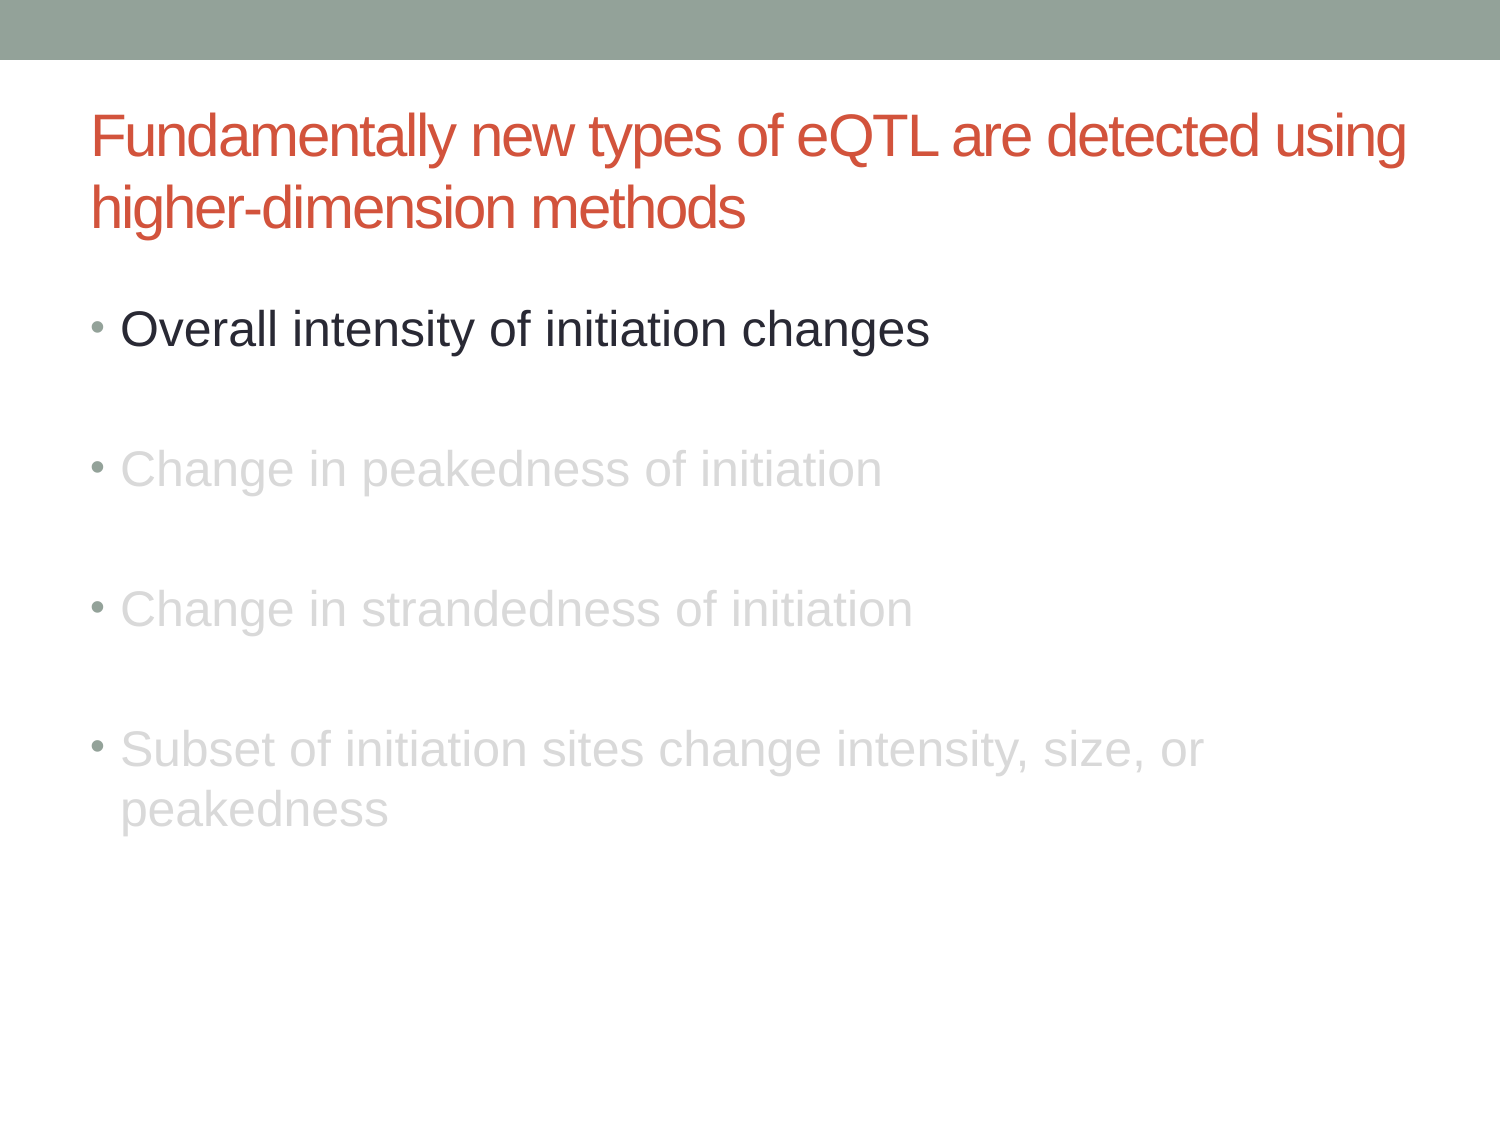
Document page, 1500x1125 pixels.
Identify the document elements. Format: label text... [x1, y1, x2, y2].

title Fundamentally new types of eQTL are detected using higher-dimension methods [75, 87, 1425, 250]
list Overall intensity of initiation changes Change in peakedness of initiation Change in strandedness of initiation Subset of initiation sites change intensity, size, or peakedness [75, 288, 1425, 1089]
